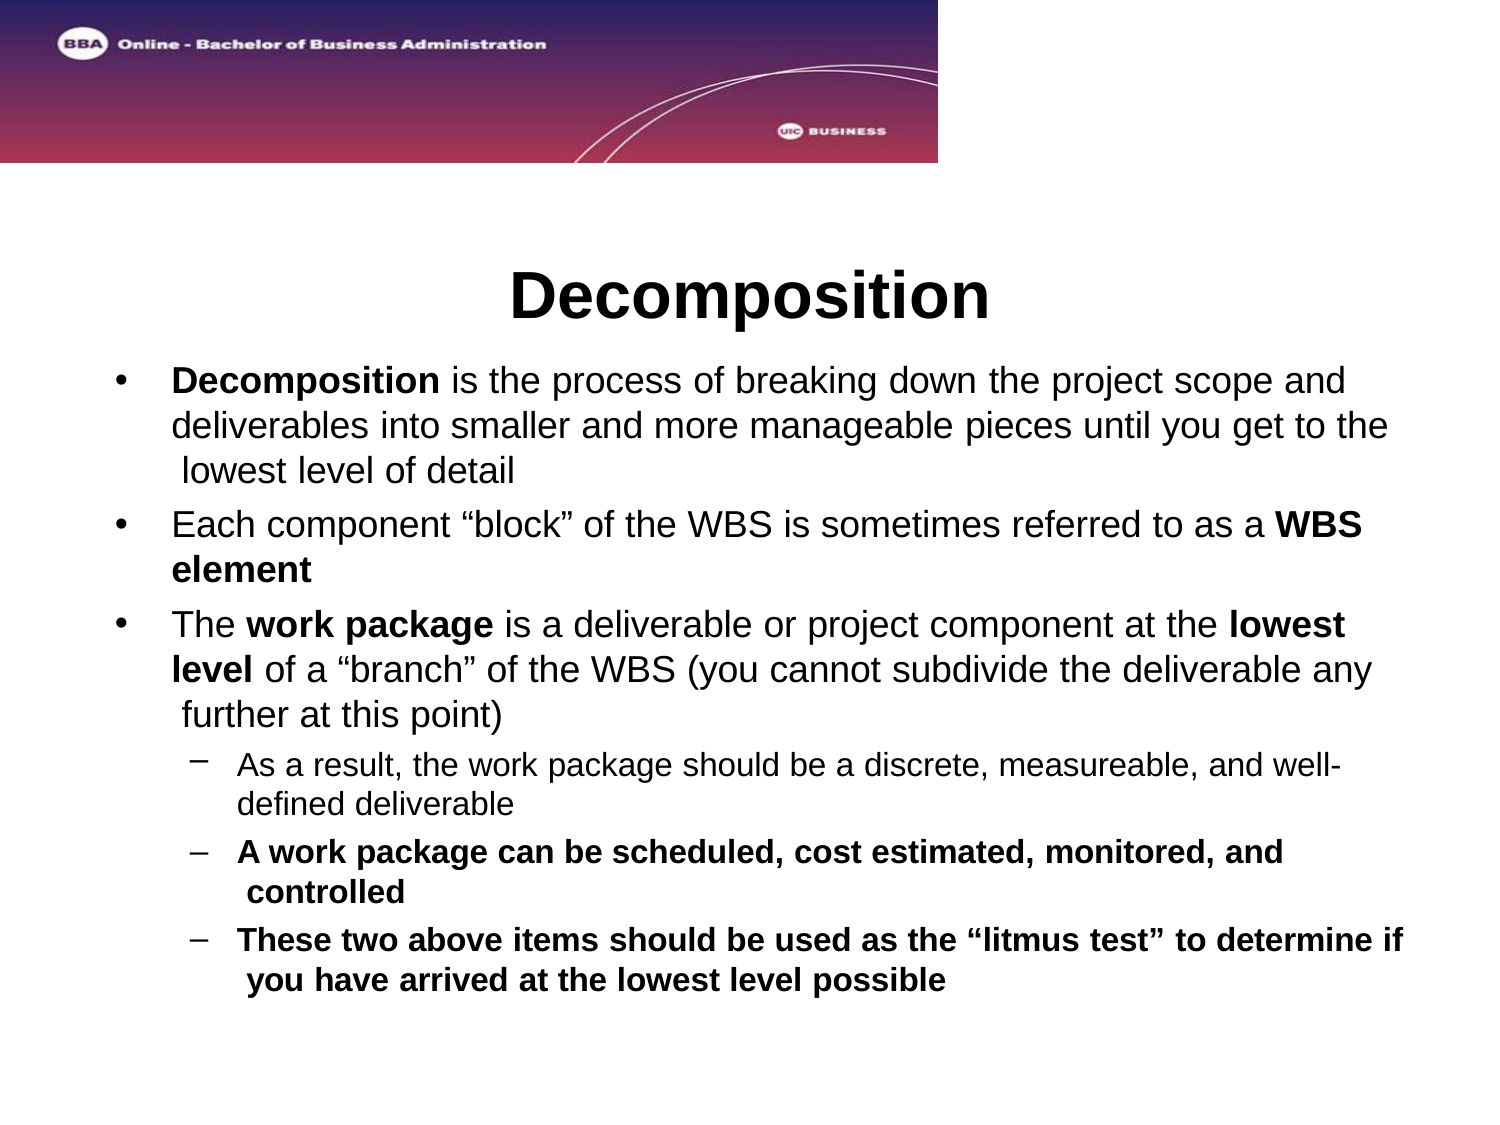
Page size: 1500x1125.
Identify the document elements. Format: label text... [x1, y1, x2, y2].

title Decomposition [507, 249, 994, 354]
text_box Decomposition is the process of breaking down the project scope and deliverables into smaller and more manageable pieces until you get to the lowest level of detail Each component “block” of the WBS is sometimes referred to as a WBS element The work package is a deliverable or project component at the lowest level of a “branch” of the WBS (you cannot subdivide the deliverable any further at this point) As a result, the work package should be a discrete, measureable, and well- defined deliverable A work package can be scheduled, cost estimated, monitored, and controlled These two above items should be used as the “litmus test” to determine if you have arrived at the lowest level possible [112, 354, 1413, 999]
picture [0, 0, 938, 163]
